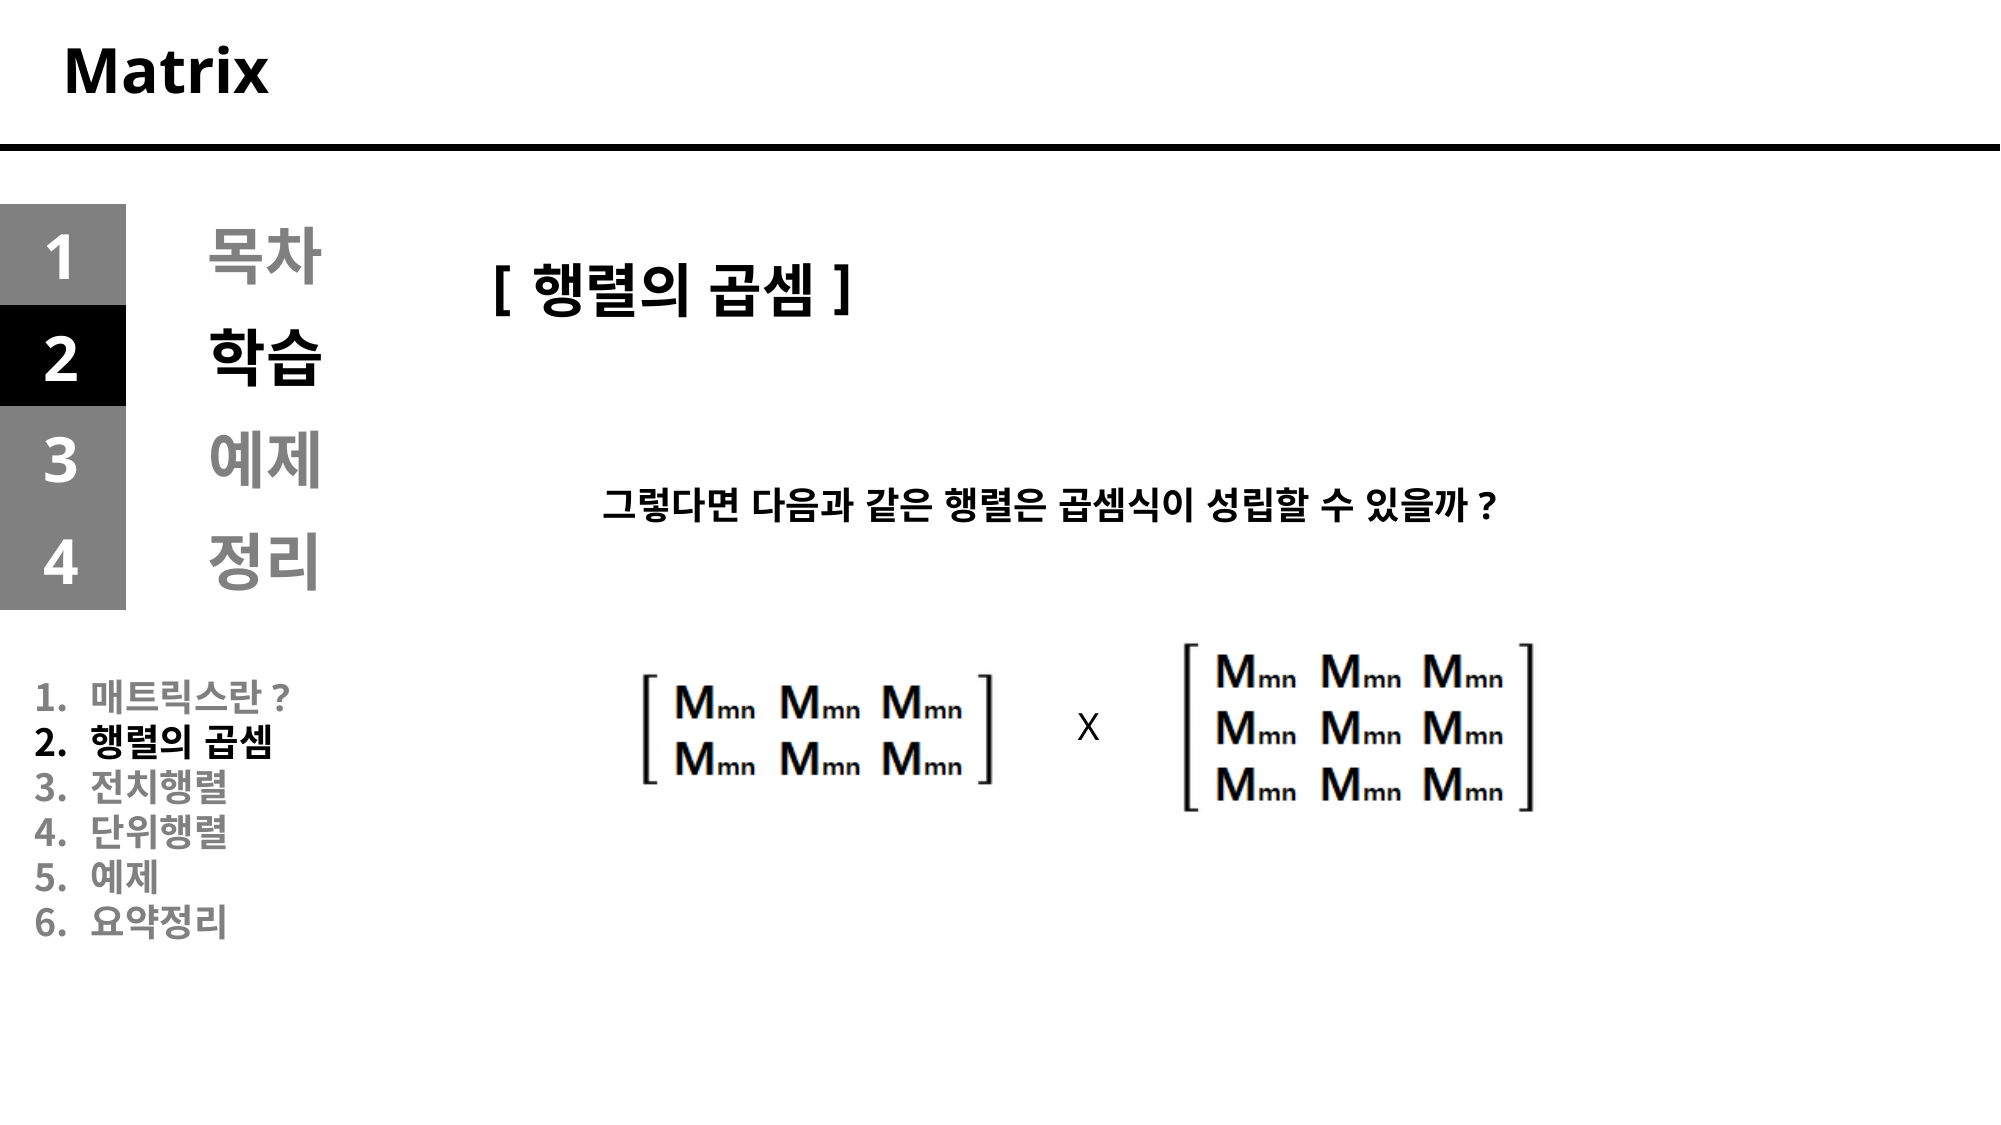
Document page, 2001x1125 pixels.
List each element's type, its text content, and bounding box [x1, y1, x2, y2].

text_box 2 [0, 305, 126, 406]
text_box ] [819, 240, 869, 326]
picture [1178, 636, 1540, 826]
text_box 그렇다면 다음과 같은 행렬은 곱셈식이 성립할 수 있을까? [588, 475, 1512, 535]
text_box [ [477, 241, 527, 327]
text_box 예제 [167, 413, 366, 504]
text_box X [1062, 695, 1115, 756]
picture [637, 667, 999, 794]
text_box 4 [0, 508, 126, 610]
text_box Matrix [0, 0, 700, 115]
text_box 매트릭스란? 행렬의 곱셈 전치행렬 단위행렬 예제 요약정리 [19, 666, 306, 952]
text_box 1 [0, 204, 126, 305]
text_box 목차 [166, 209, 364, 300]
text_box 3 [0, 406, 126, 508]
text_box 학습 [167, 311, 366, 402]
text_box 정리 [166, 515, 364, 606]
text_box 행렬의 곱셈 [517, 246, 831, 402]
